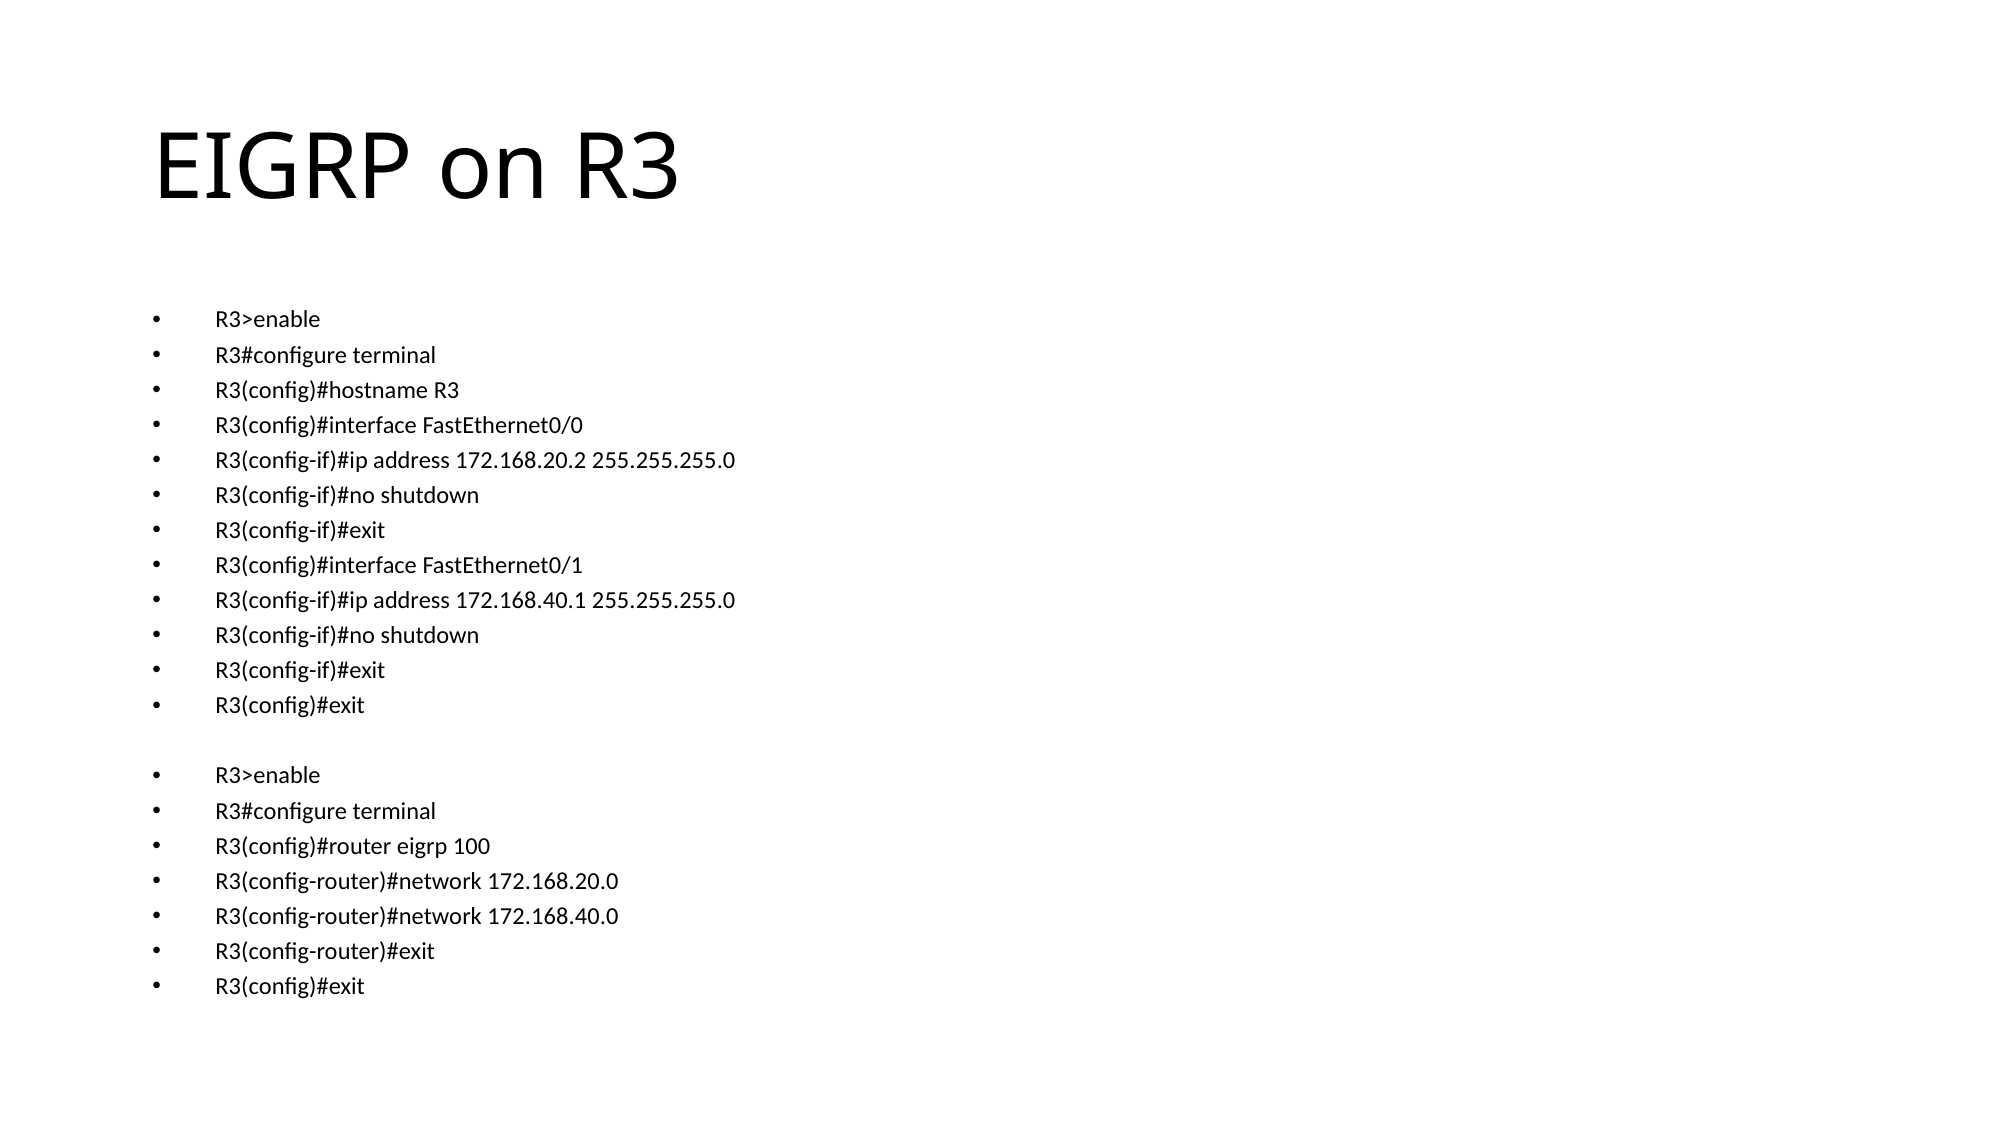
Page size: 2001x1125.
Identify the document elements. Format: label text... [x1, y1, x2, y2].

list R3>enable R3#configure terminal R3(config)#hostname R3 R3(config)#interface FastEthernet0/0 R3(config-if)#ip address 172.168.20.2 255.255.255.0 R3(config-if)#no shutdown R3(config-if)#exit R3(config)#interface FastEthernet0/1 R3(config-if)#ip address 172.168.40.1 255.255.255.0 R3(config-if)#no shutdown R3(config-if)#exit R3(config)#exit R3>enable R3#configure terminal R3(config)#router eigrp 100 R3(config-router)#network 172.168.20.0 R3(config-router)#network 172.168.40.0 R3(config-router)#exit R3(config)#exit [137, 299, 1863, 1014]
title EIGRP on R3 [137, 59, 1863, 278]
